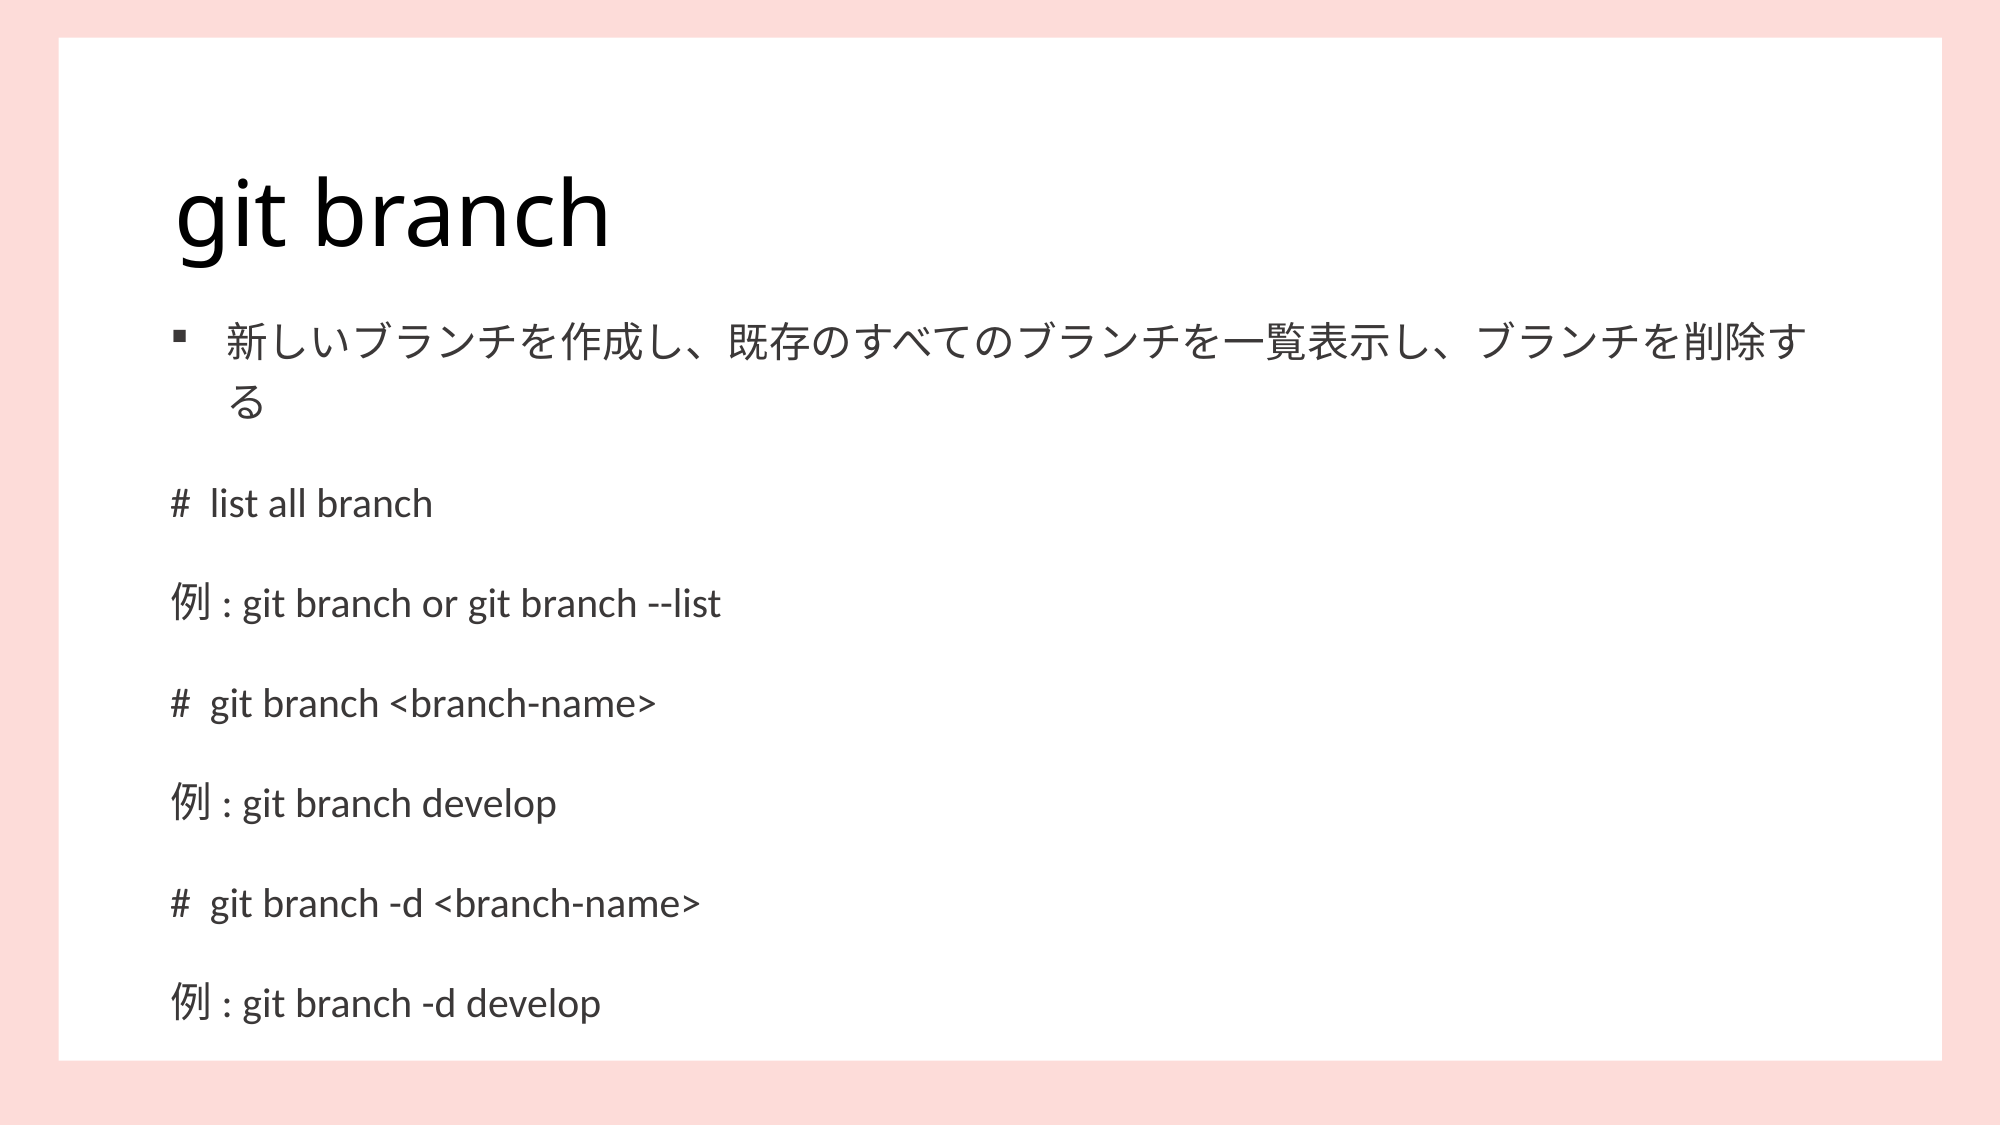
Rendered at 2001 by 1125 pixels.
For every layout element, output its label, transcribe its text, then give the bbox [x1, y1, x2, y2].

text_box 新しいブランチを作成し、既存のすべてのブランチを一覧表示し、ブランチを削除する # list all branch 例: git branch or git branch --list # git branch <branch-name> 例: git branch develop # git branch -d <branch-name> 例: git branch -d develop [163, 249, 1837, 1033]
text_box git branch [163, 149, 1837, 249]
text_box [57, 37, 1943, 1062]
